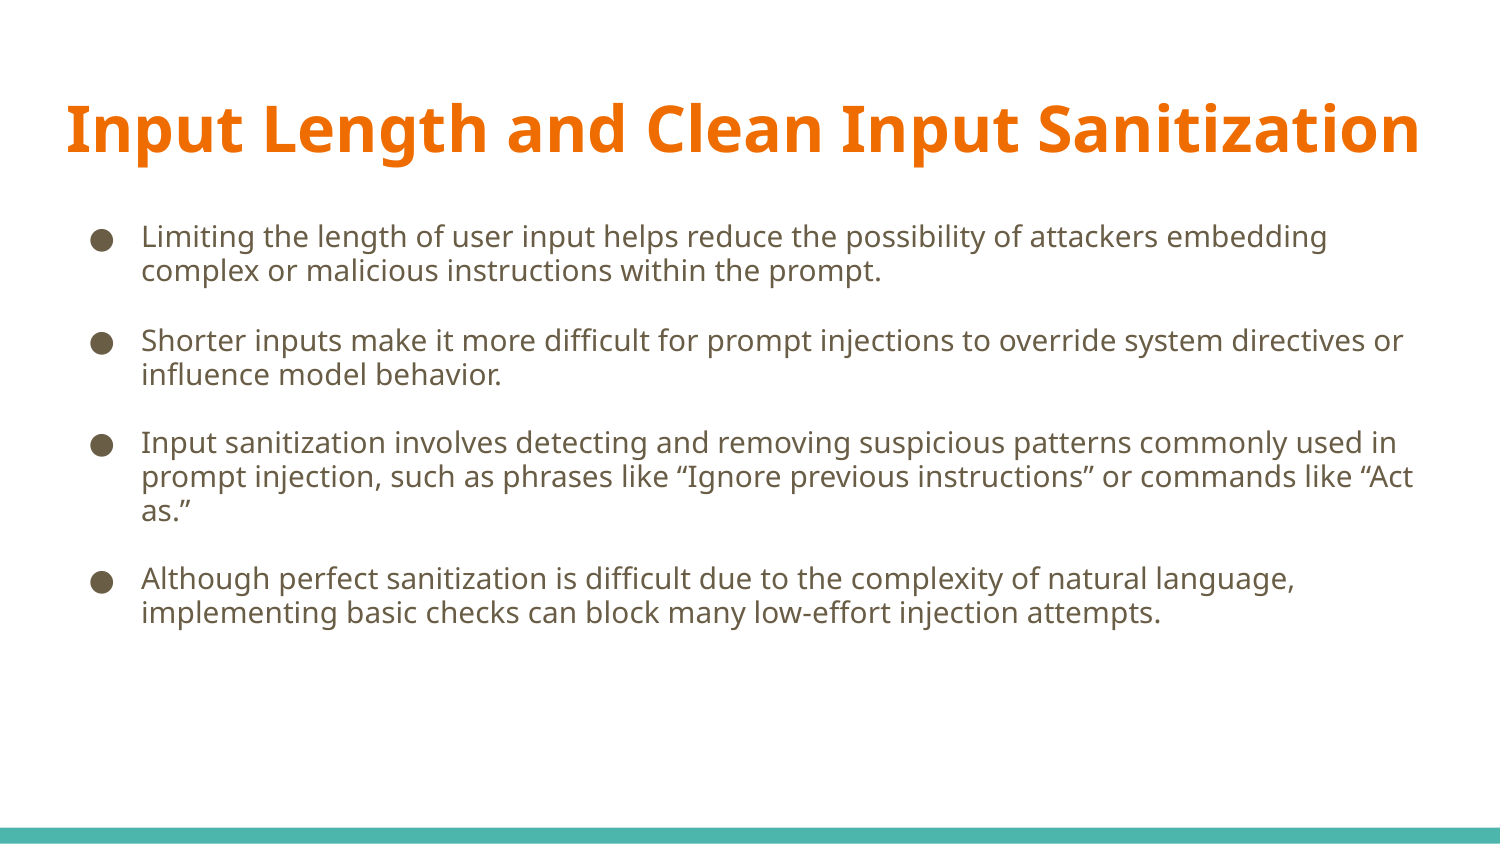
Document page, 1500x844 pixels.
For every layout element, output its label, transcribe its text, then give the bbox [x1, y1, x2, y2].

list Limiting the length of user input helps reduce the possibility of attackers embedding complex or malicious instructions within the prompt. Shorter inputs make it more difficult for prompt injections to override system directives or influence model behavior. Input sanitization involves detecting and removing suspicious patterns commonly used in prompt injection, such as phrases like “Ignore previous instructions” or commands like “Act as.” Although perfect sanitization is difficult due to the complexity of natural language, implementing basic checks can block many low-effort injection attempts. [51, 205, 1449, 748]
title Input Length and Clean Input Sanitization [51, 72, 1449, 189]
